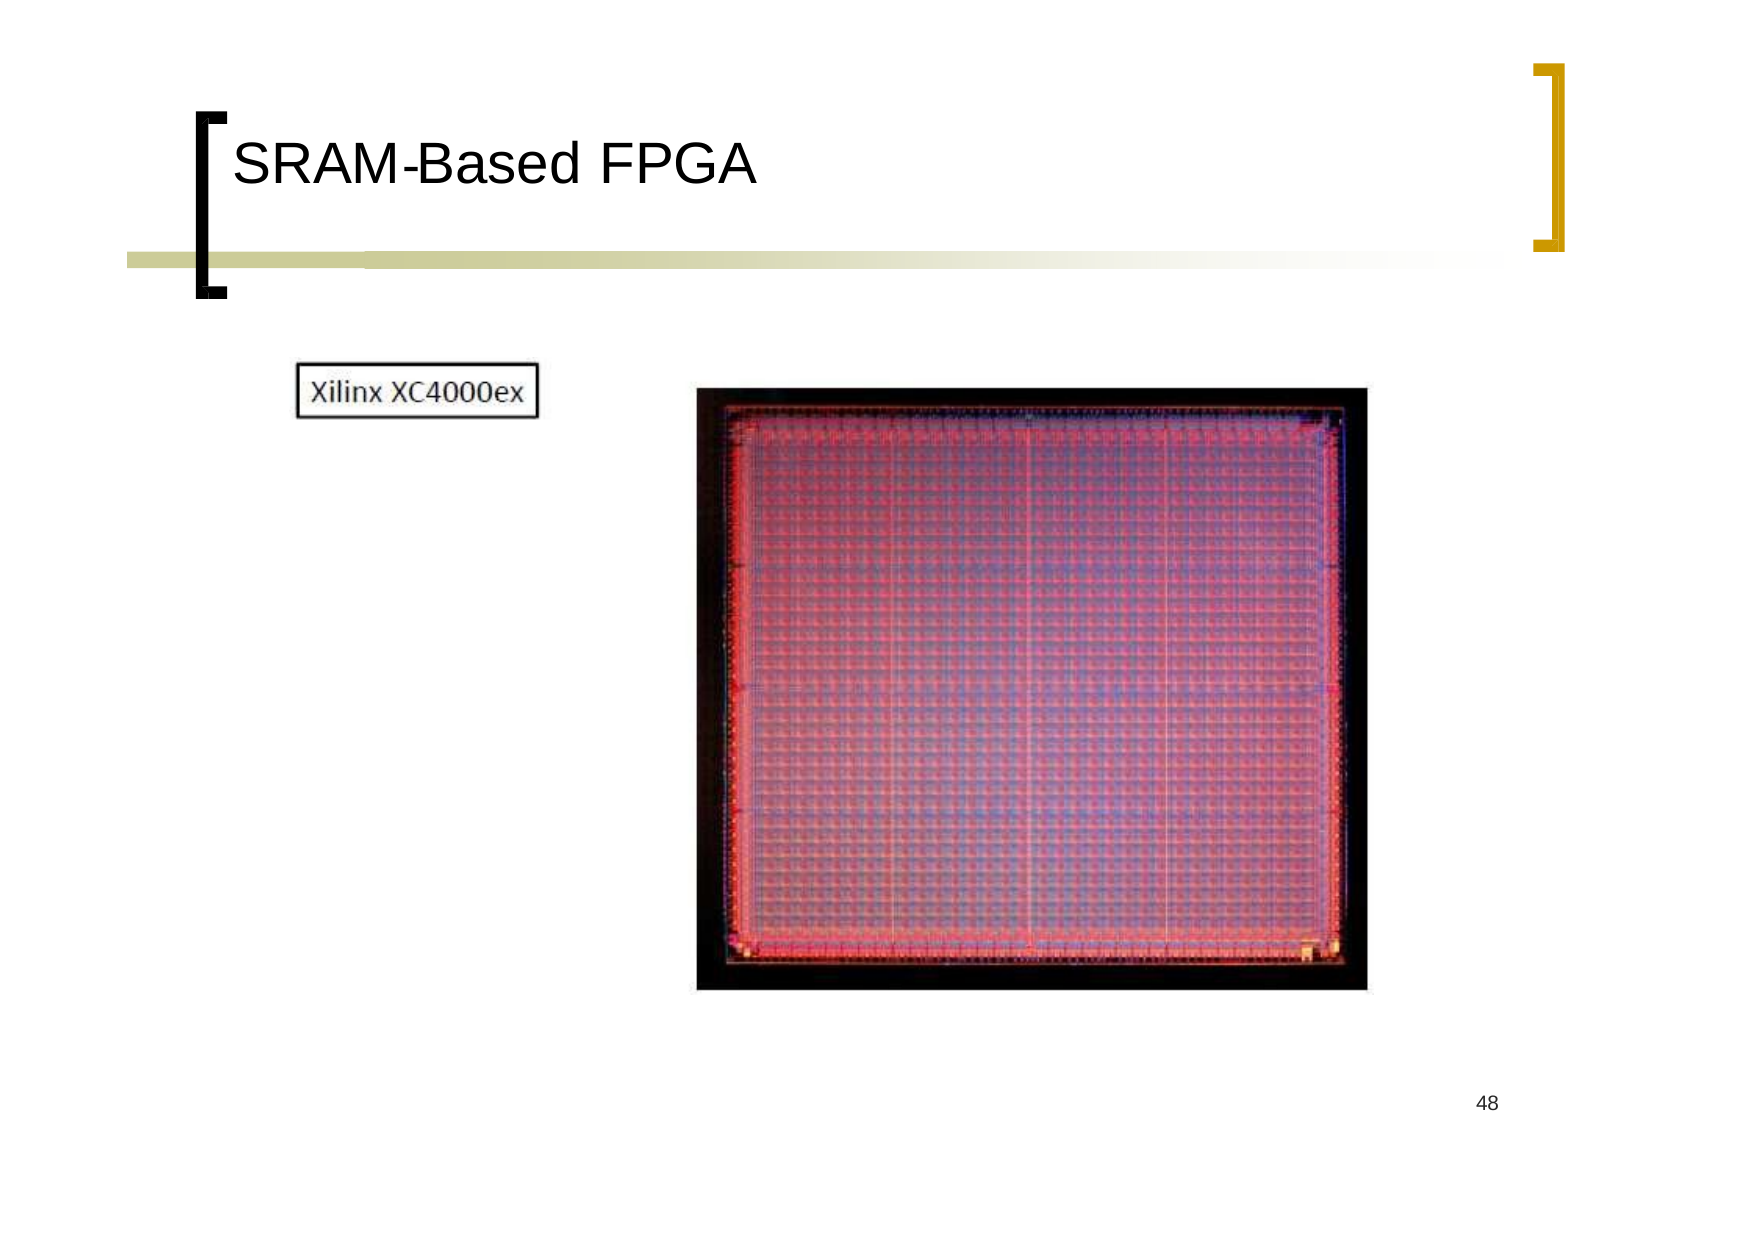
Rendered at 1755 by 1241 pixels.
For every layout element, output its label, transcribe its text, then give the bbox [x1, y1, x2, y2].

picture [764, 251, 1552, 269]
text_box [289, 357, 1374, 995]
slide_number 46 [1471, 1089, 1504, 1241]
title SRAM Based FPGA [230, 123, 764, 333]
